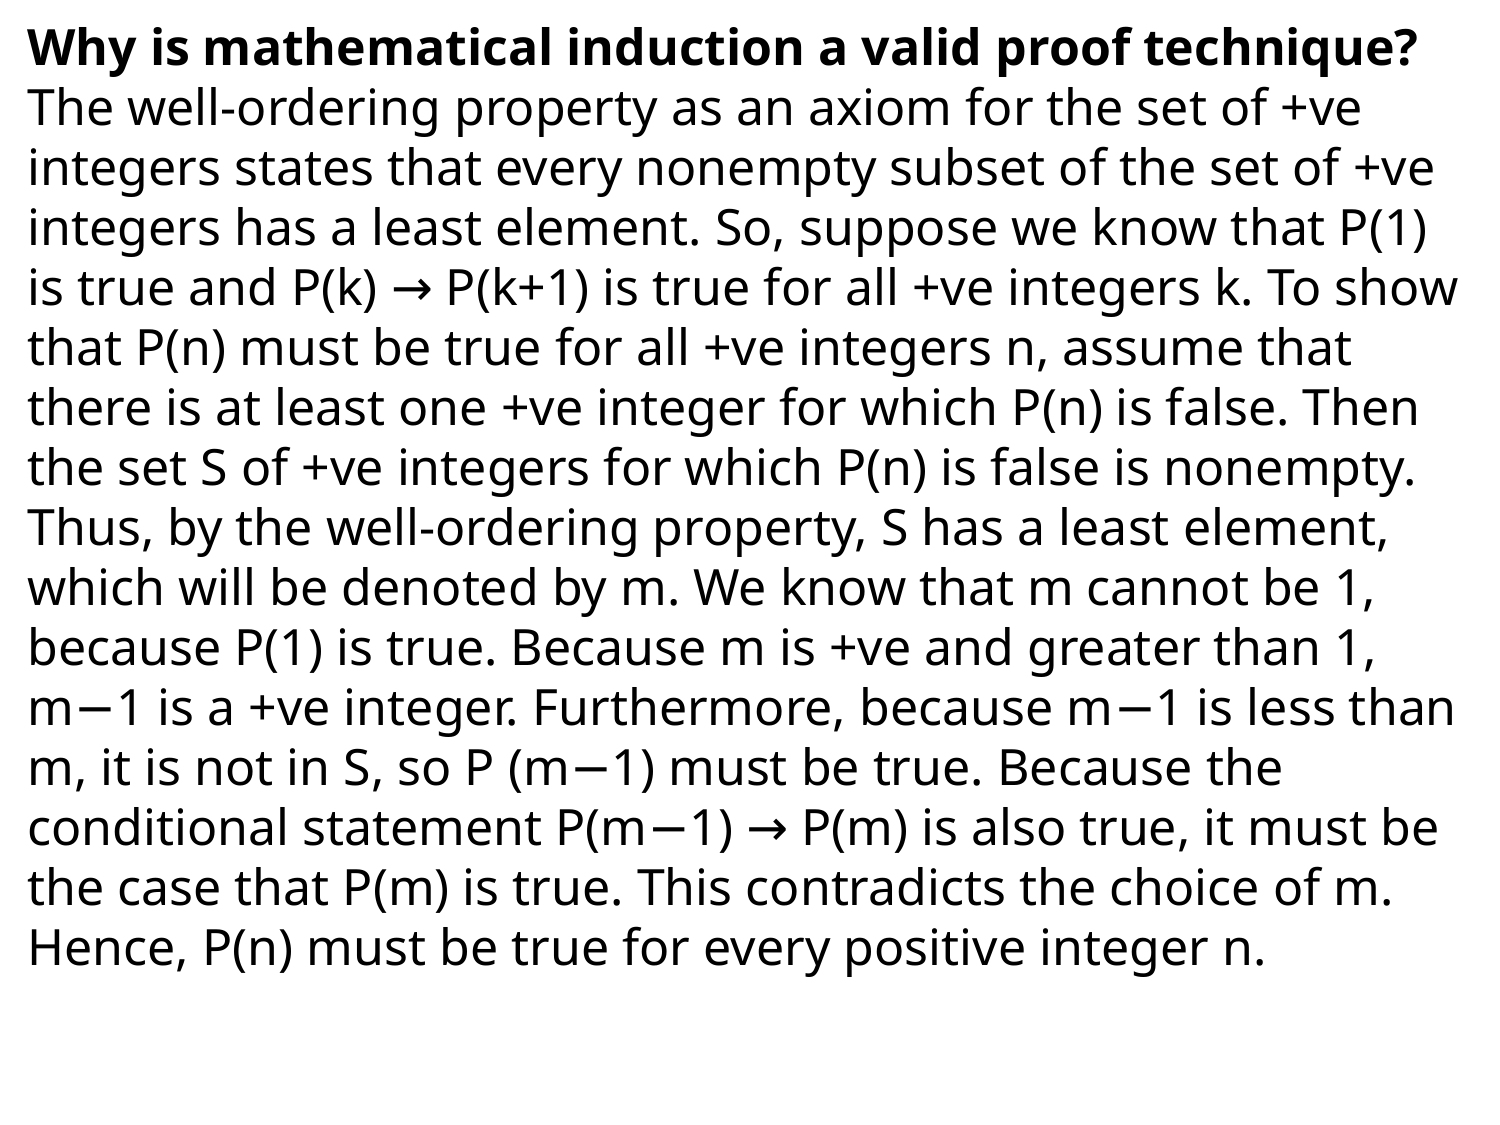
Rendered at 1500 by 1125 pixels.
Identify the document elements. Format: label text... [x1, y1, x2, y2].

text_box Why is mathematical induction a valid proof technique? The well-ordering property as an axiom for the set of +ve integers states that every nonempty subset of the set of +ve integers has a least element. So, suppose we know that P(1) is true and P(k) → P(k+1) is true for all +ve integers k. To show that P(n) must be true for all +ve integers n, assume that there is at least one +ve integer for which P(n) is false. Then the set S of +ve integers for which P(n) is false is nonempty. Thus, by the well-ordering property, S has a least element, which will be denoted by m. We know that m cannot be 1, because P(1) is true. Because m is +ve and greater than 1, m−1 is a +ve integer. Furthermore, because m−1 is less than m, it is not in S, so P (m−1) must be true. Because the conditional statement P(m−1) → P(m) is also true, it must be the case that P(m) is true. This contradicts the choice of m. Hence, P(n) must be true for every positive integer n. [12, 0, 1488, 1125]
